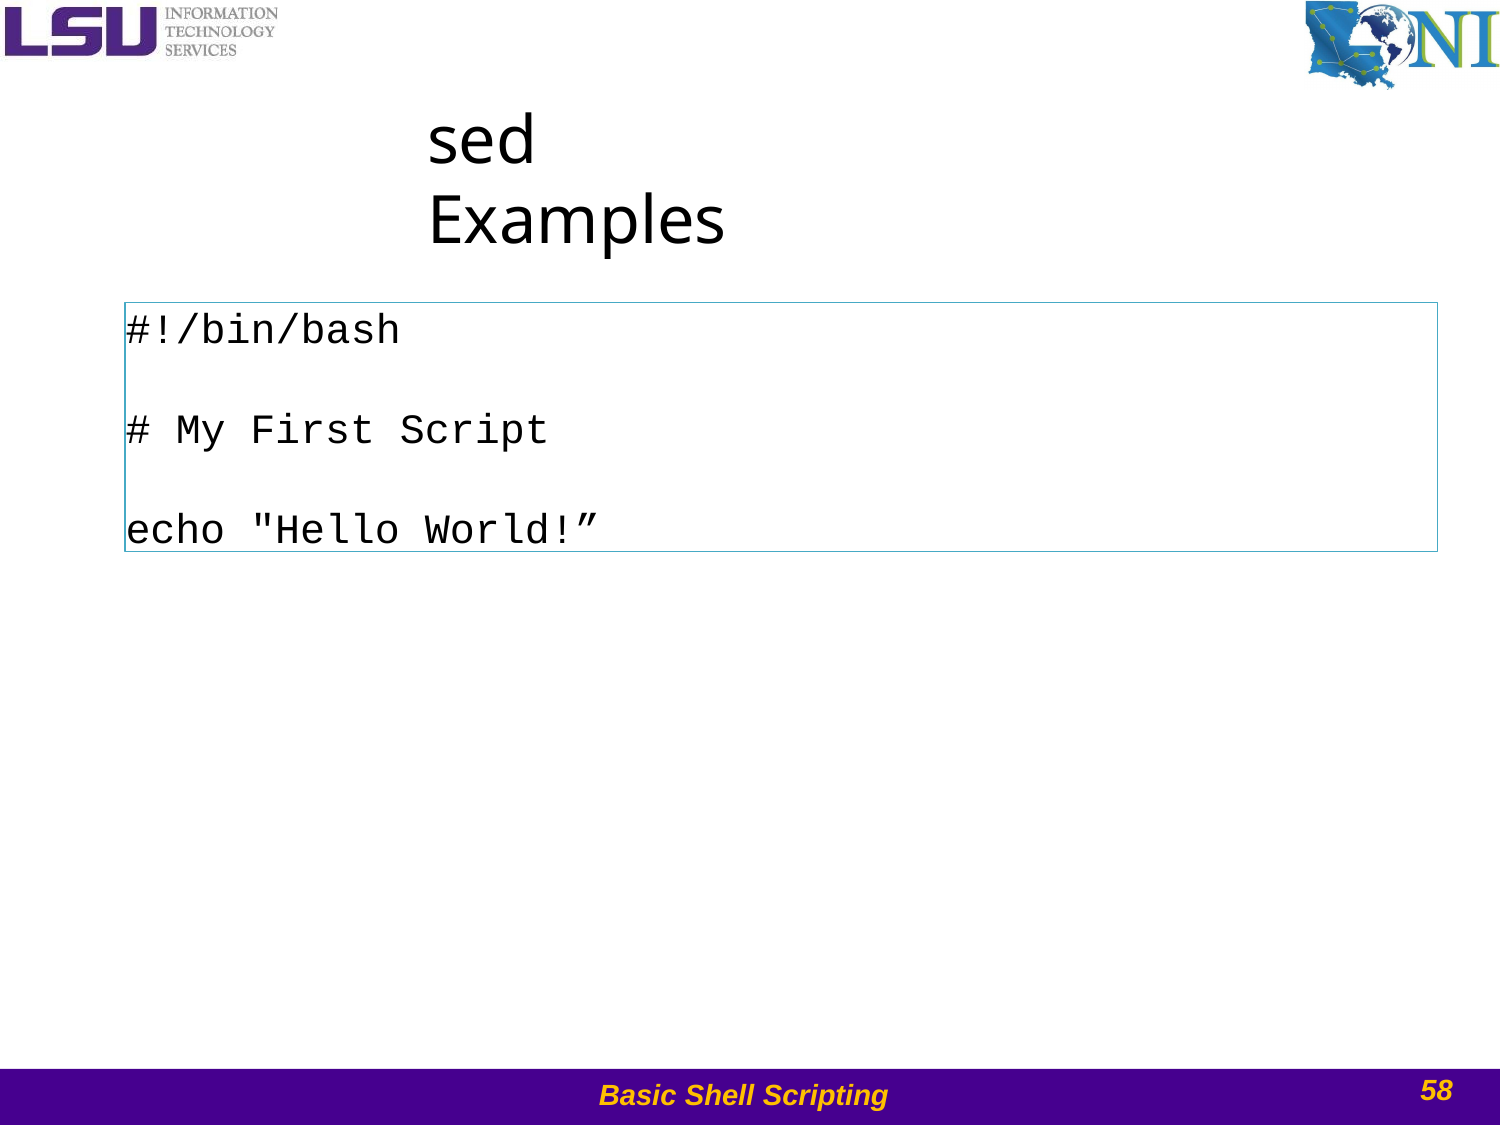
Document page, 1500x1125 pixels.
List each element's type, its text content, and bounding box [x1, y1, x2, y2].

picture [1304, 0, 1500, 90]
title sed Examples [425, 94, 848, 285]
slide_number 58 [1414, 1071, 1460, 1125]
footer Basic Shell Scripting [596, 1077, 892, 1125]
text_box #!/bin/bash # My First Script echo "Hello World!” [125, 302, 1438, 552]
picture [0, 0, 278, 62]
